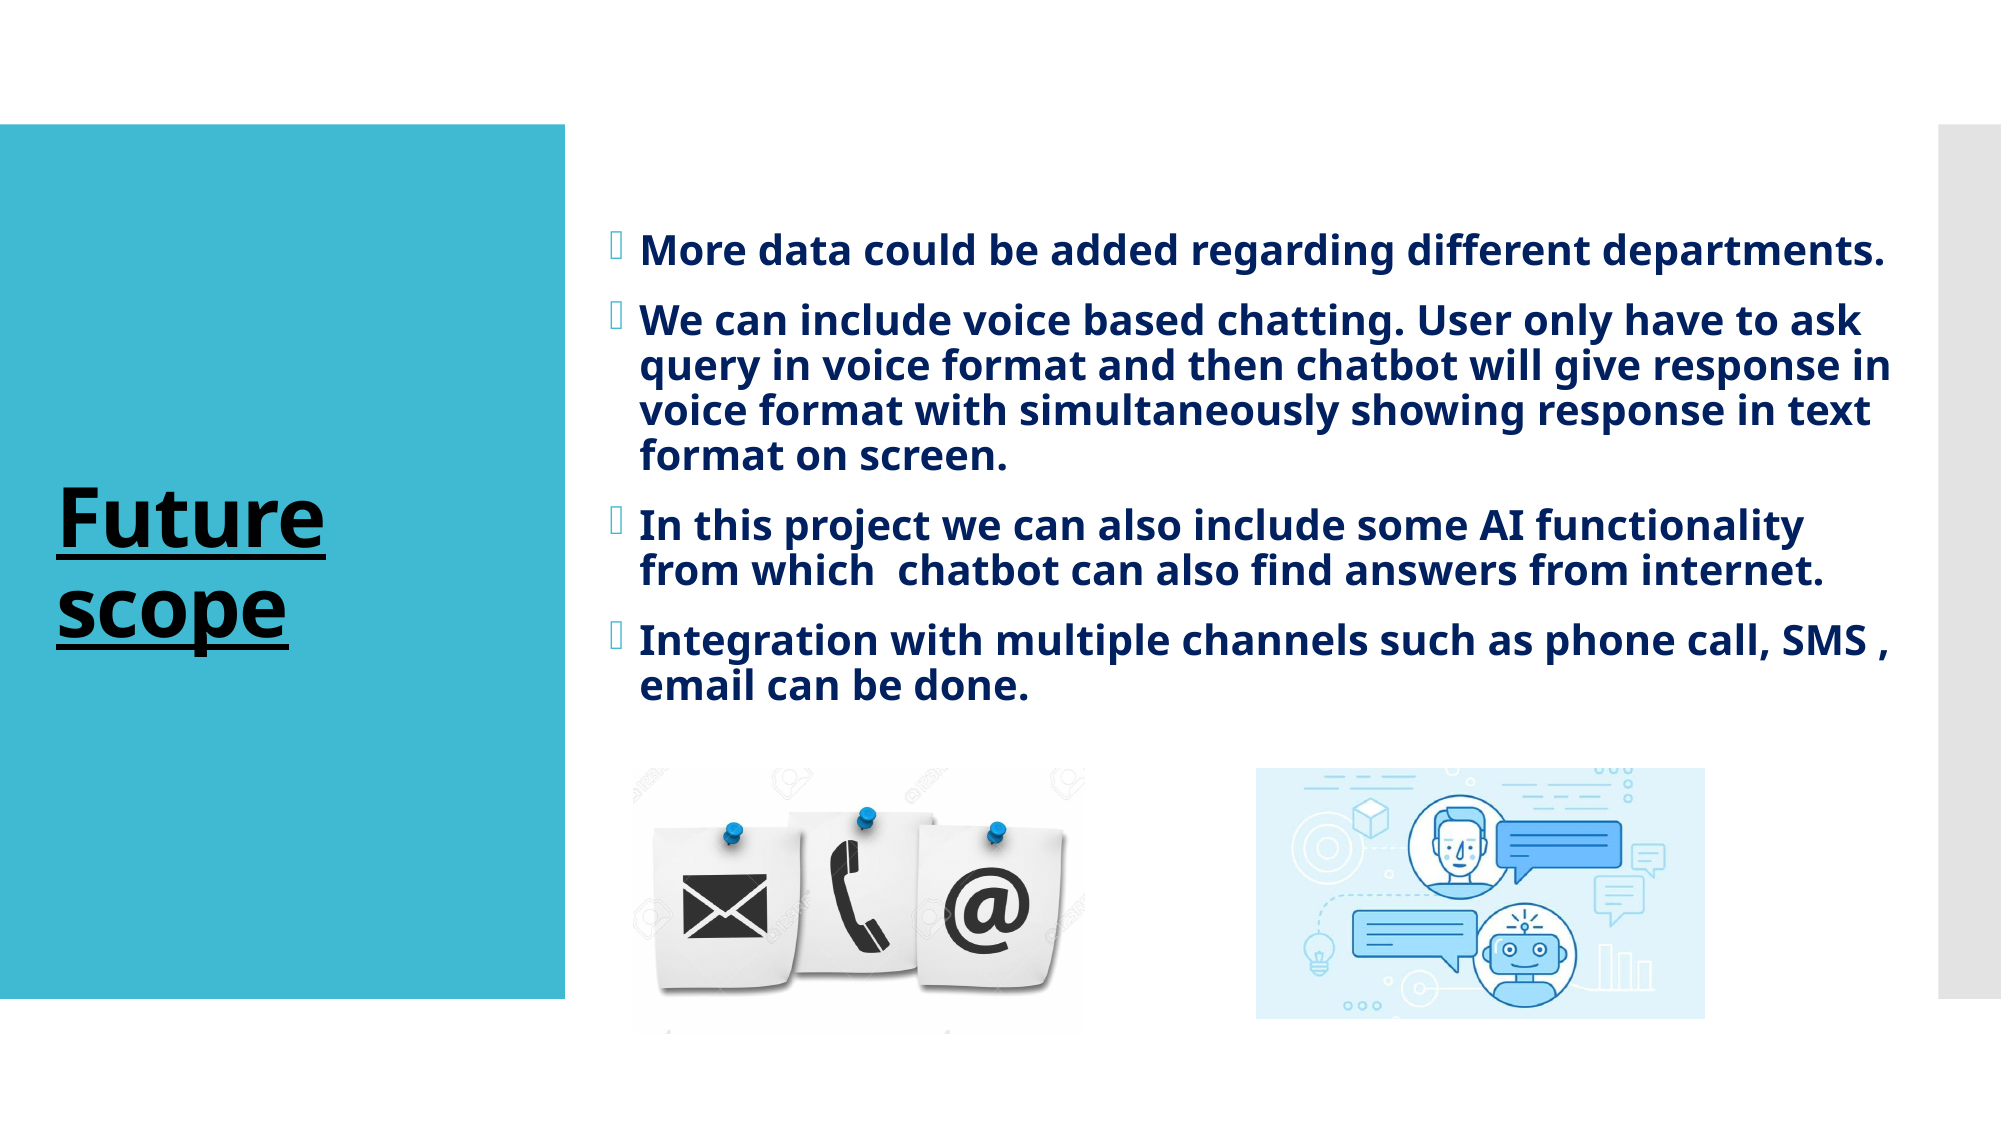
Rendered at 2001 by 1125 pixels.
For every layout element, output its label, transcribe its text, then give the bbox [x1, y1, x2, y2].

list More data could be added regarding different departments. We can include voice based chatting. User only have to ask query in voice format and then chatbot will give response in voice format with simultaneously showing response in text format on screen. In this project we can also include some AI functionality from which chatbot can also find answers from internet. Integration with multiple channels such as phone call, SMS , email can be done. [594, 0, 1918, 881]
picture [1255, 768, 1705, 1019]
title Future scope [41, 184, 525, 947]
picture [633, 768, 1085, 1034]
